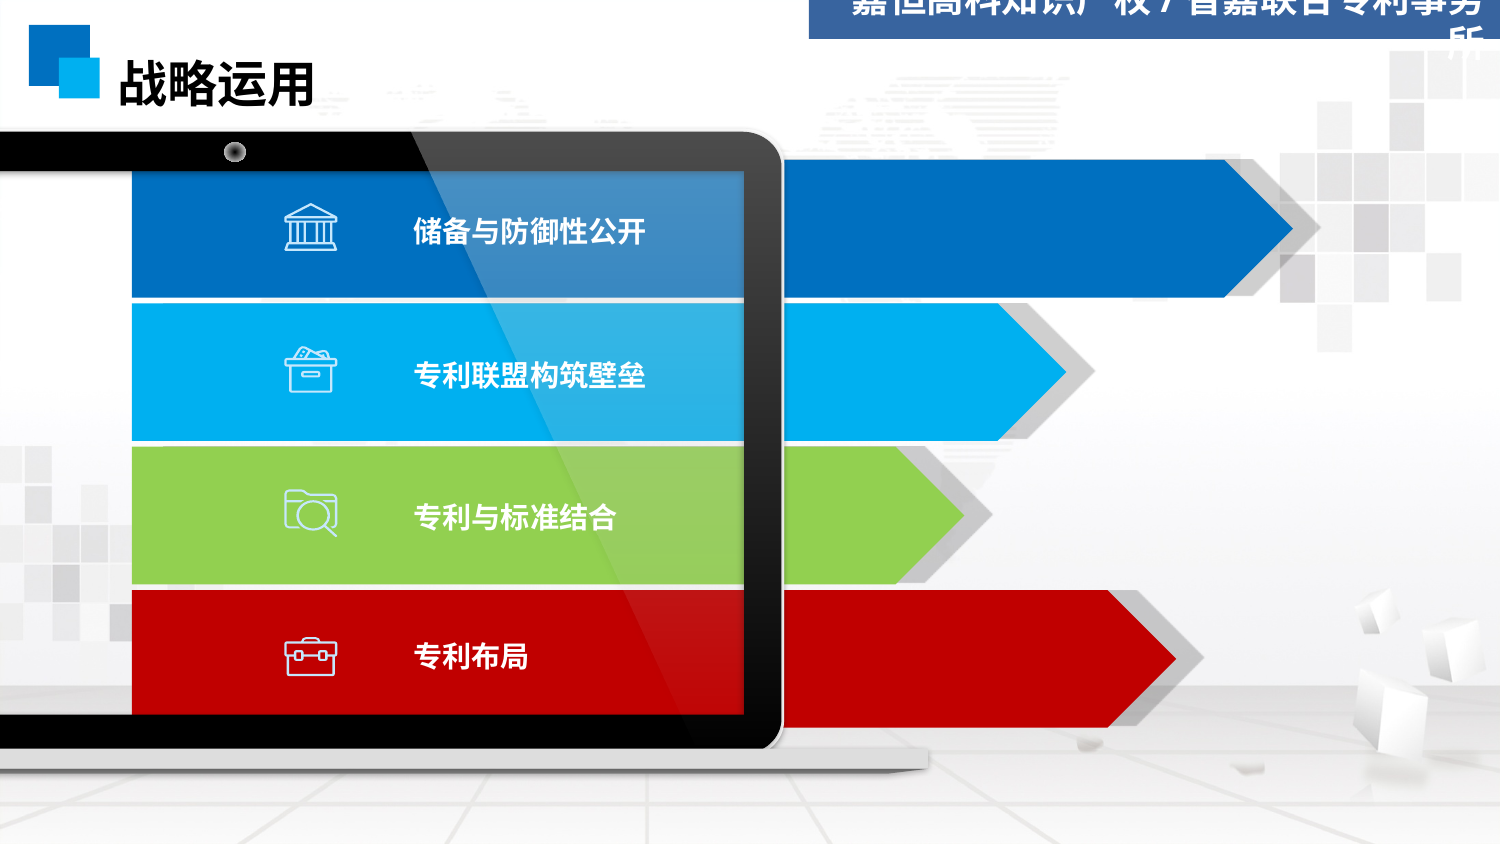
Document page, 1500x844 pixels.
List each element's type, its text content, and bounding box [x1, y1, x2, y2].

title 战略运用 [103, 45, 1397, 208]
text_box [0, 128, 1294, 774]
text_box 嘉恒高科知识产权/智嘉联合专利事务所 [807, 0, 1500, 41]
picture [0, 0, 1500, 844]
